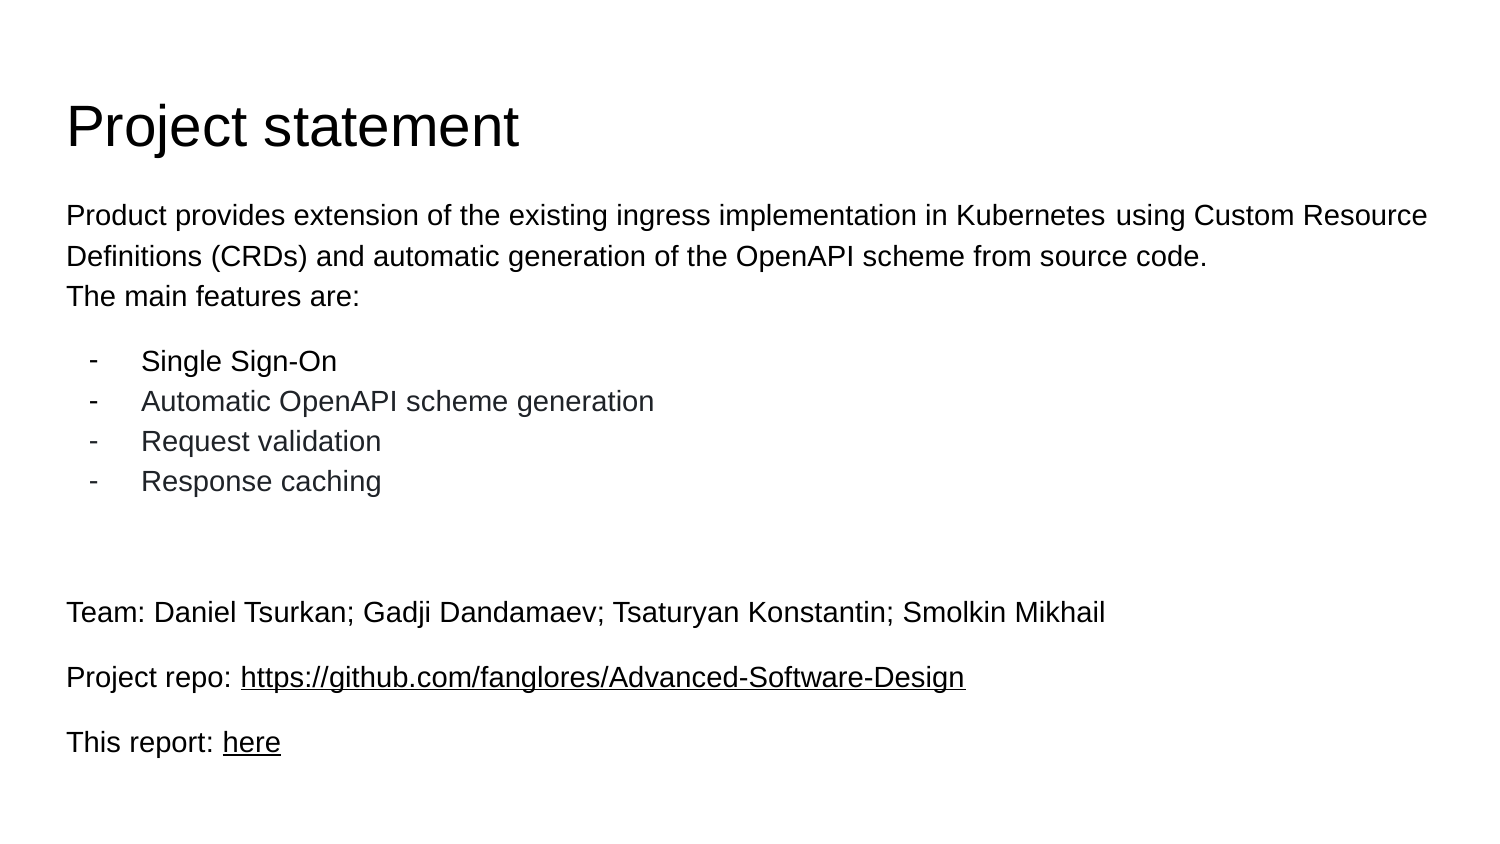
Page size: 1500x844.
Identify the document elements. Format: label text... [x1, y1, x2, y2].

title Project statement [51, 72, 1449, 167]
list Product provides extension of the existing ingress implementation in Kubernetes using Custom Resource Definitions (CRDs) and automatic generation of the OpenAPI scheme from source code. The main features are: Single Sign-On Automatic OpenAPI scheme generation Request validation Response caching Team: Daniel Tsurkan; Gadji Dandamaev; Tsaturyan Konstantin; Smolkin Mikhail Project repo: https://github.com/fanglores/Advanced-Software-Design This report: here [51, 176, 1449, 812]
